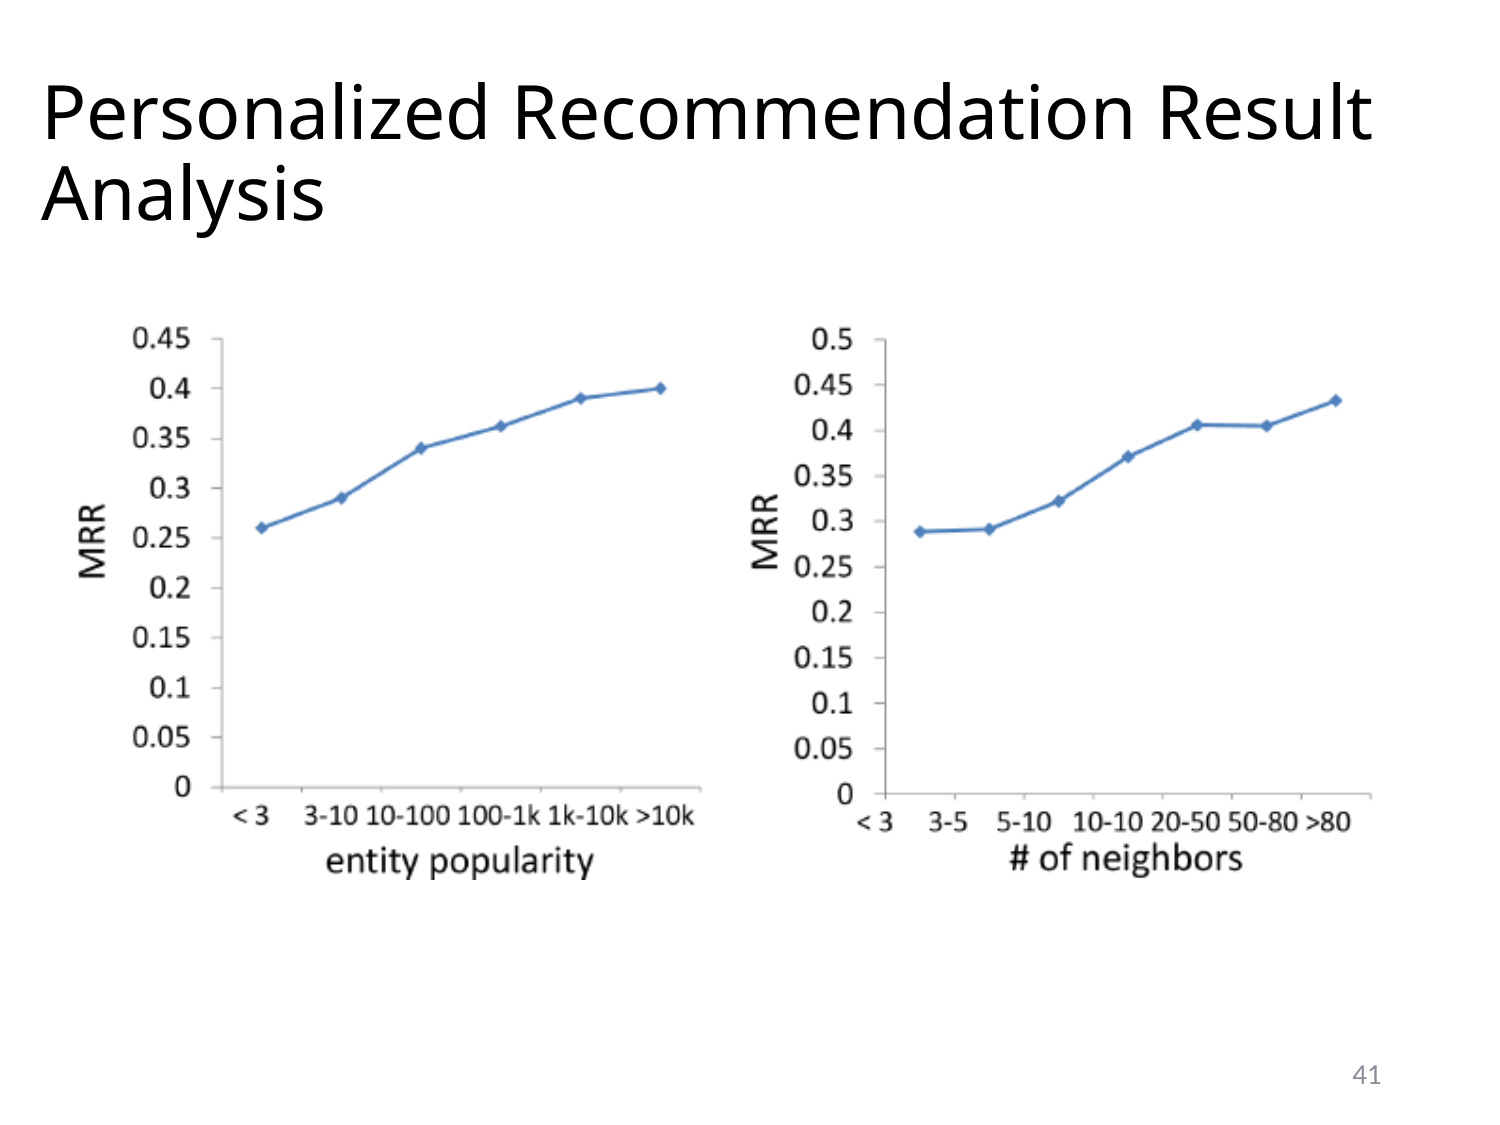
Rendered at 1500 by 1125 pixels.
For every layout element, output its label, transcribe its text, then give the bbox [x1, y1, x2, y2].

picture [0, 282, 1399, 880]
slide_number 41 [1059, 1042, 1397, 1103]
title Personalized Recommendation Result Analysis [26, 46, 1487, 265]
